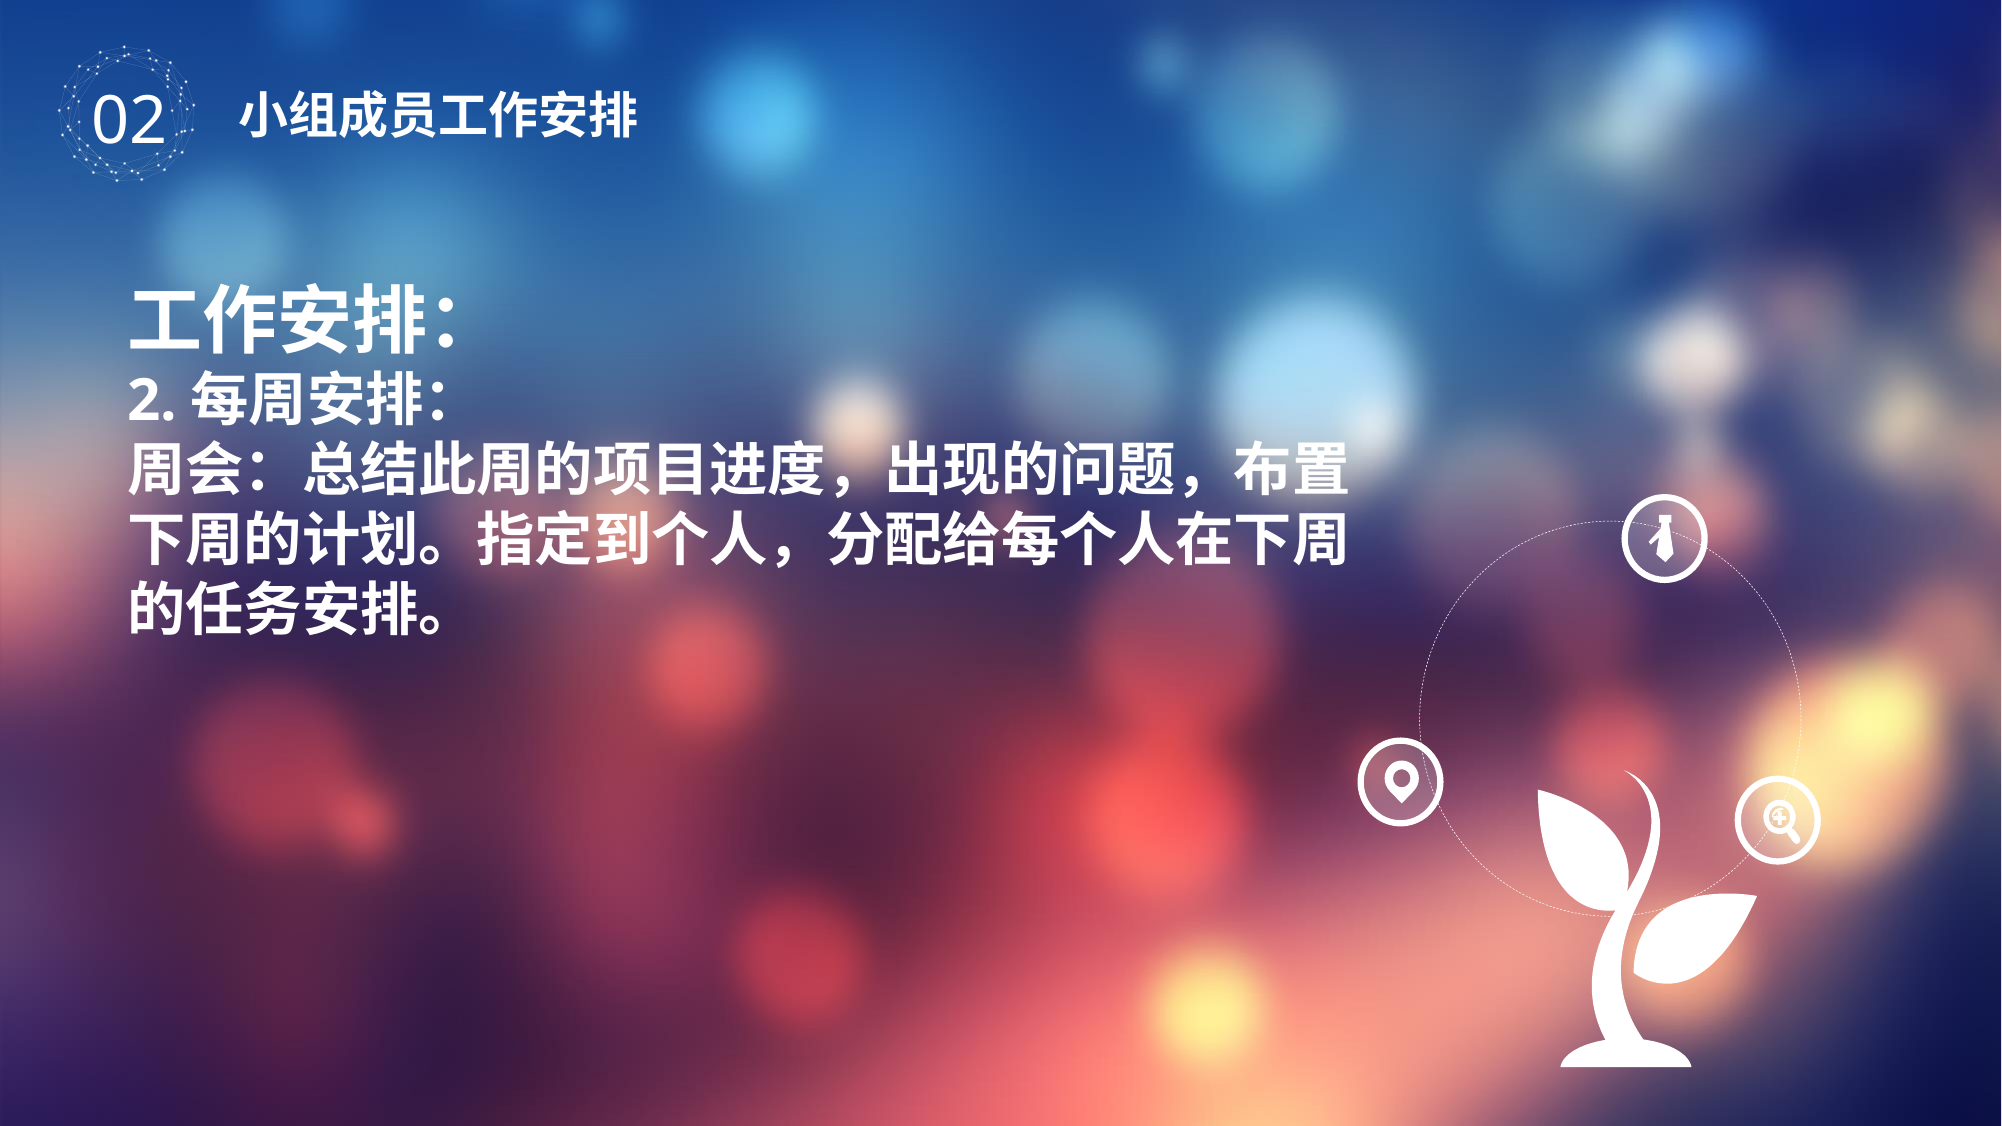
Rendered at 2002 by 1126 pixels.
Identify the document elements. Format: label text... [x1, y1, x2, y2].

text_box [1737, 778, 1818, 862]
text_box [1560, 916, 1692, 1068]
text_box [1419, 521, 1802, 917]
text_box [1624, 496, 1705, 581]
text_box 工作安排： 2.每周安排： 周会：总结此周的项目进度，出现的问题，布置下周的计划。指定到个人，分配给每个人在下周的任务安排。 [112, 264, 1372, 650]
text_box [1633, 893, 1758, 984]
text_box 小组成员工作安排 [223, 75, 654, 151]
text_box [59, 45, 196, 182]
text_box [1360, 740, 1441, 824]
picture [0, 0, 2002, 1126]
